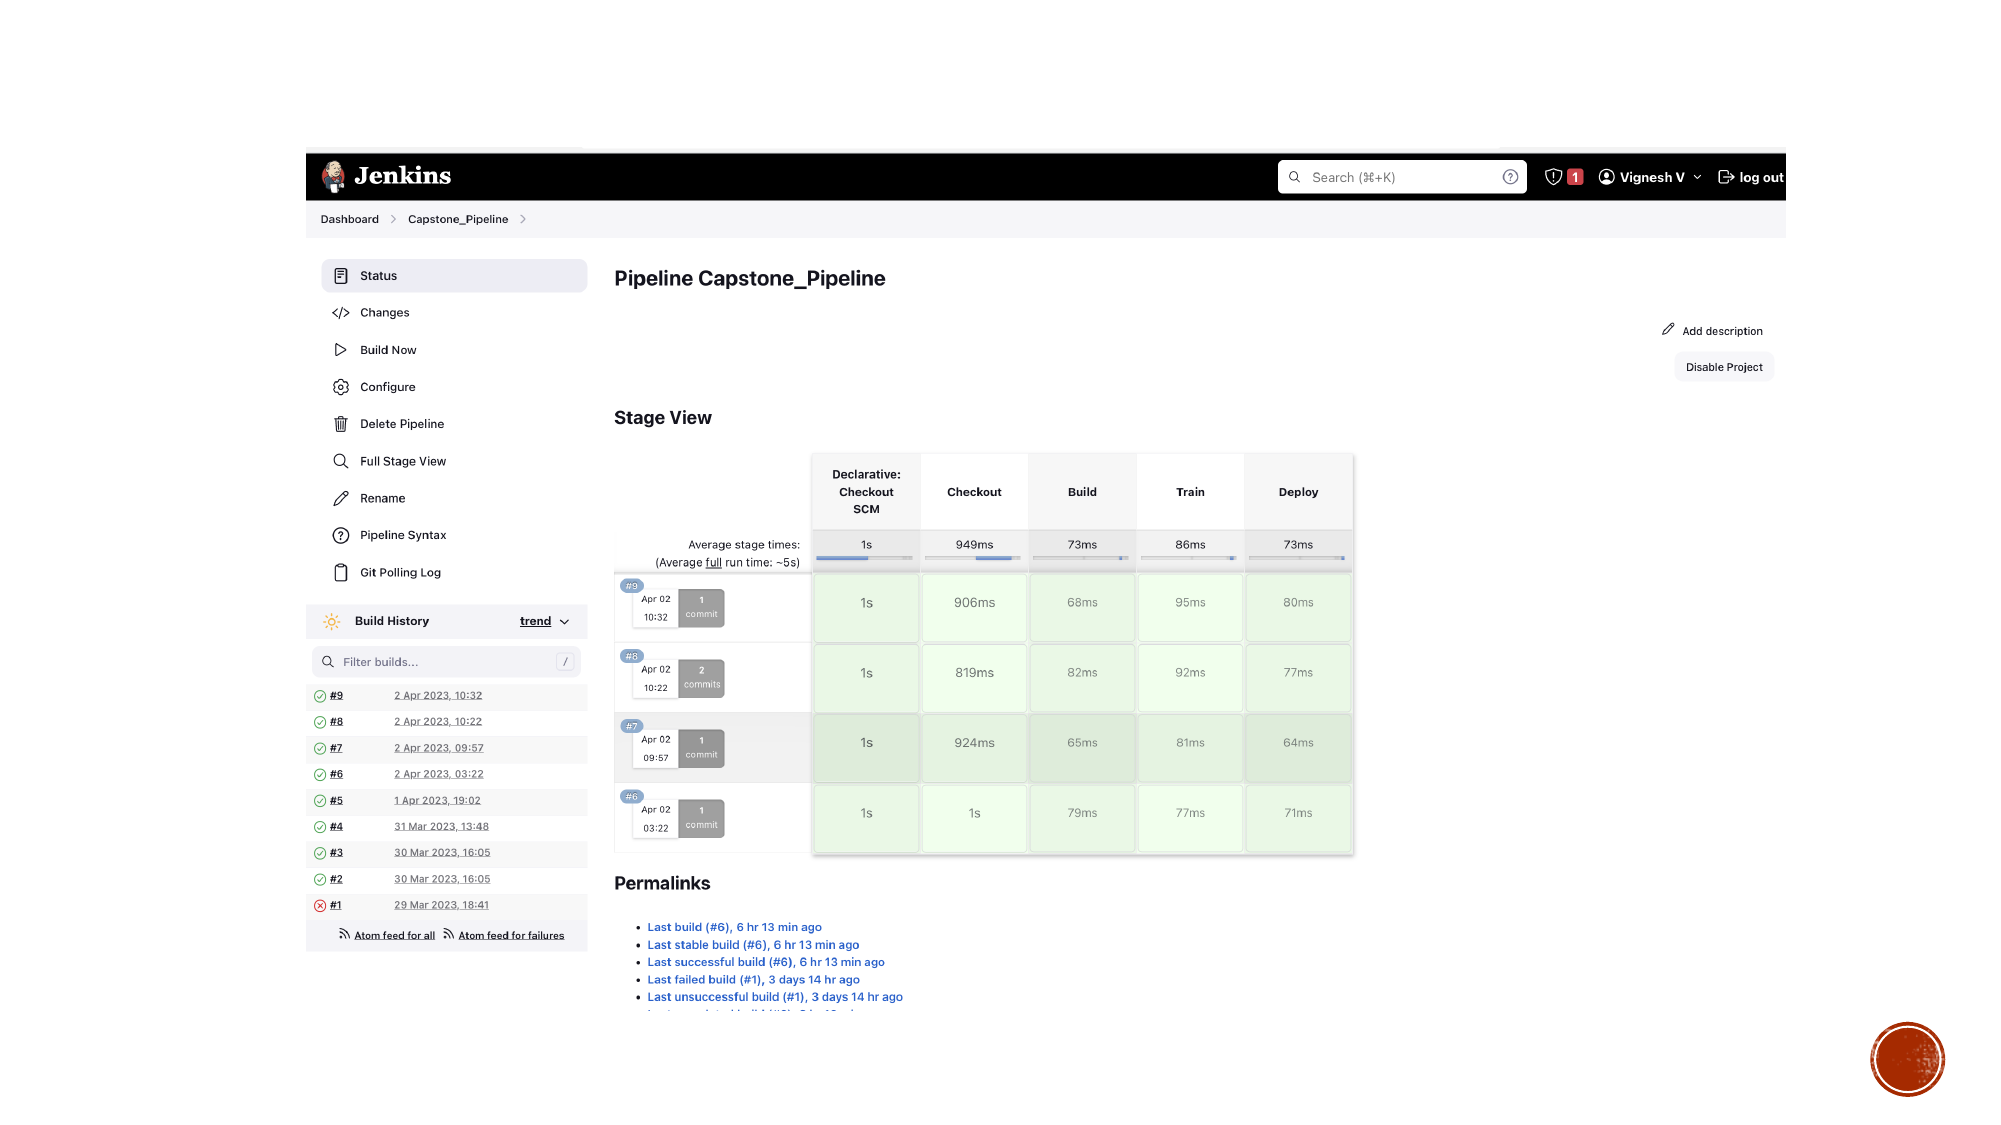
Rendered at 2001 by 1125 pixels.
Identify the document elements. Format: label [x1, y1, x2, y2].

list [311, 152, 1783, 1007]
